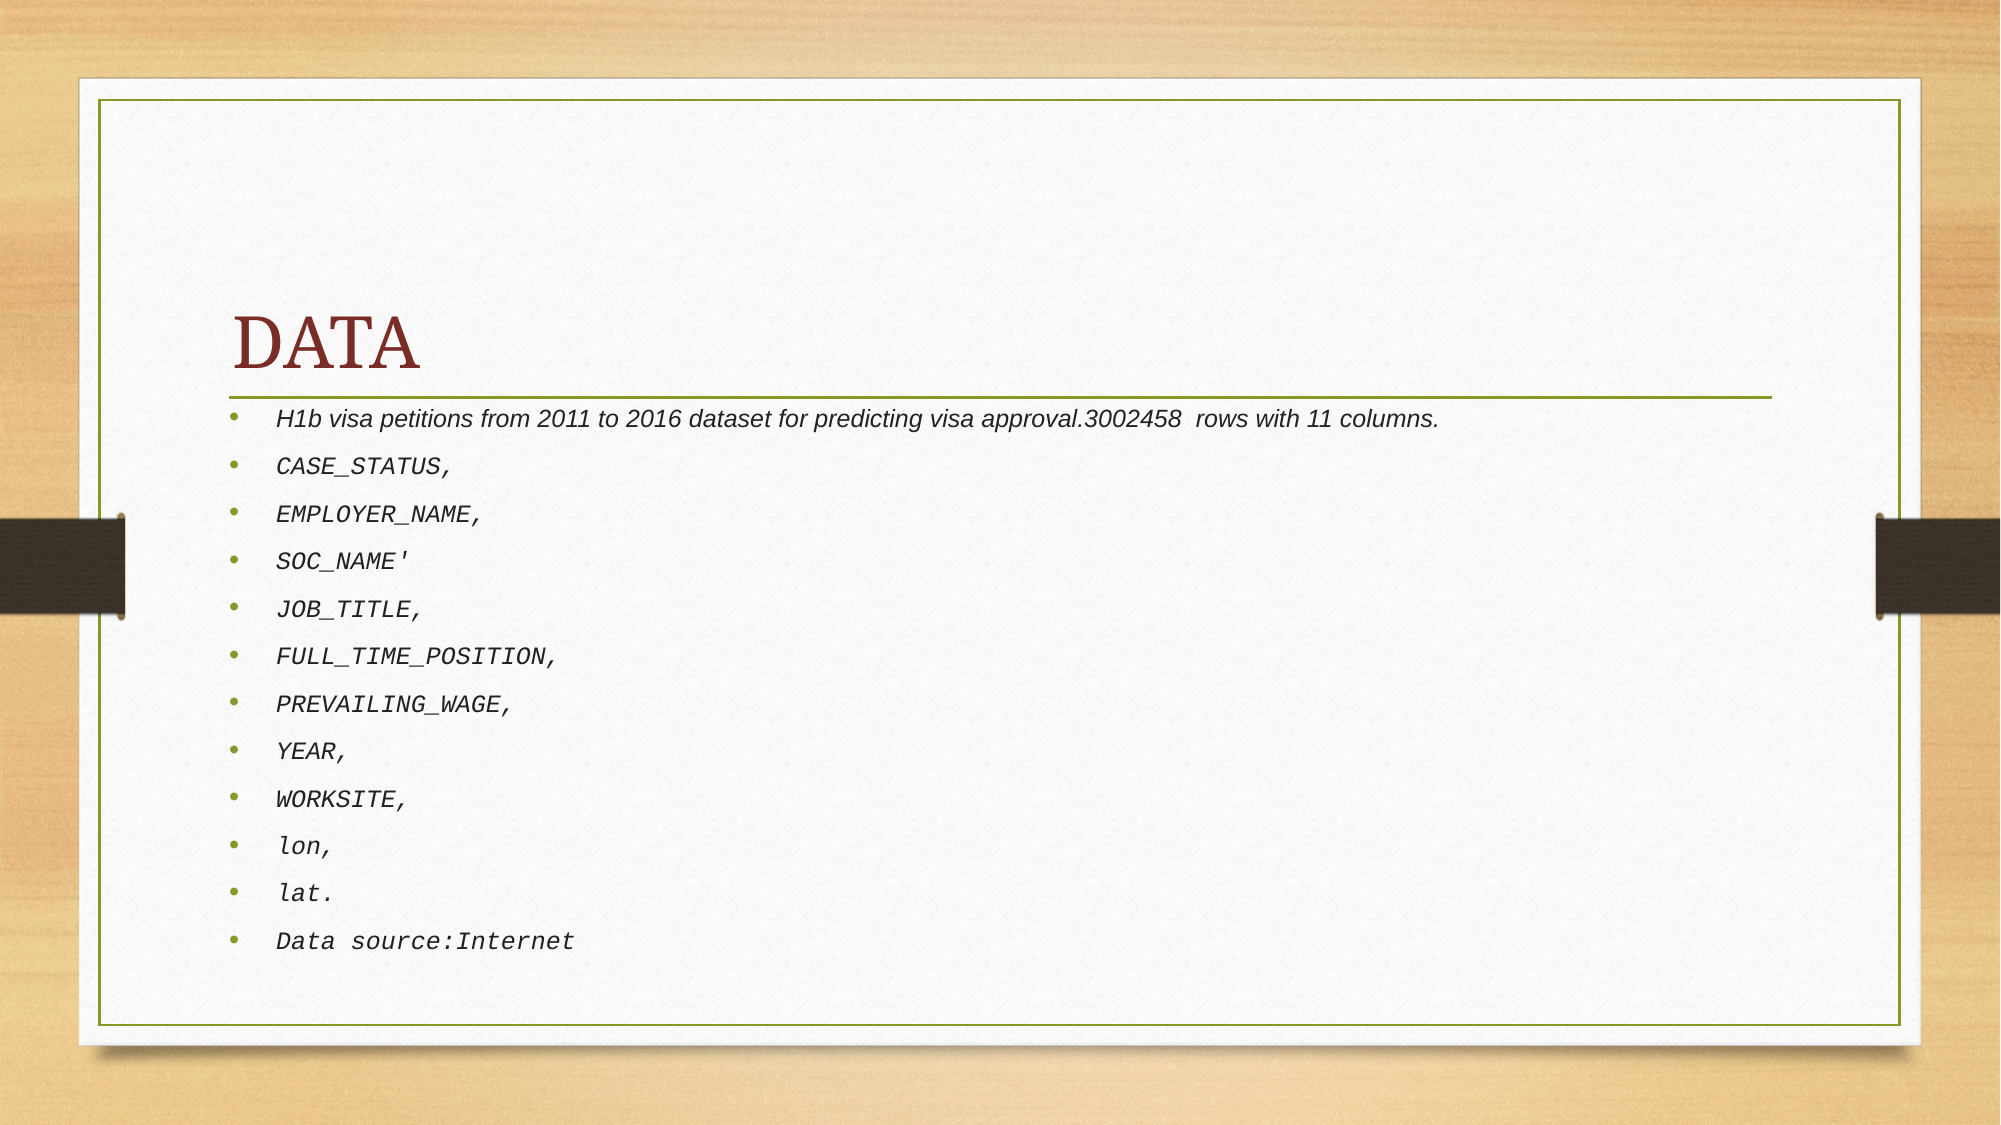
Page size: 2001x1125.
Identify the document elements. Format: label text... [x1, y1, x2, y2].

title DATA [214, 283, 439, 394]
list H1b visa petitions from 2011 to 2016 dataset for predicting visa approval.3002458 rows with 11 columns. CASE_STATUS, EMPLOYER_NAME, SOC_NAME' JOB_TITLE, FULL_TIME_POSITION, PREVAILING_WAGE, YEAR, WORKSITE, lon, lat. Data source:Internet [214, 394, 1788, 1002]
picture [0, 0, 2001, 1125]
